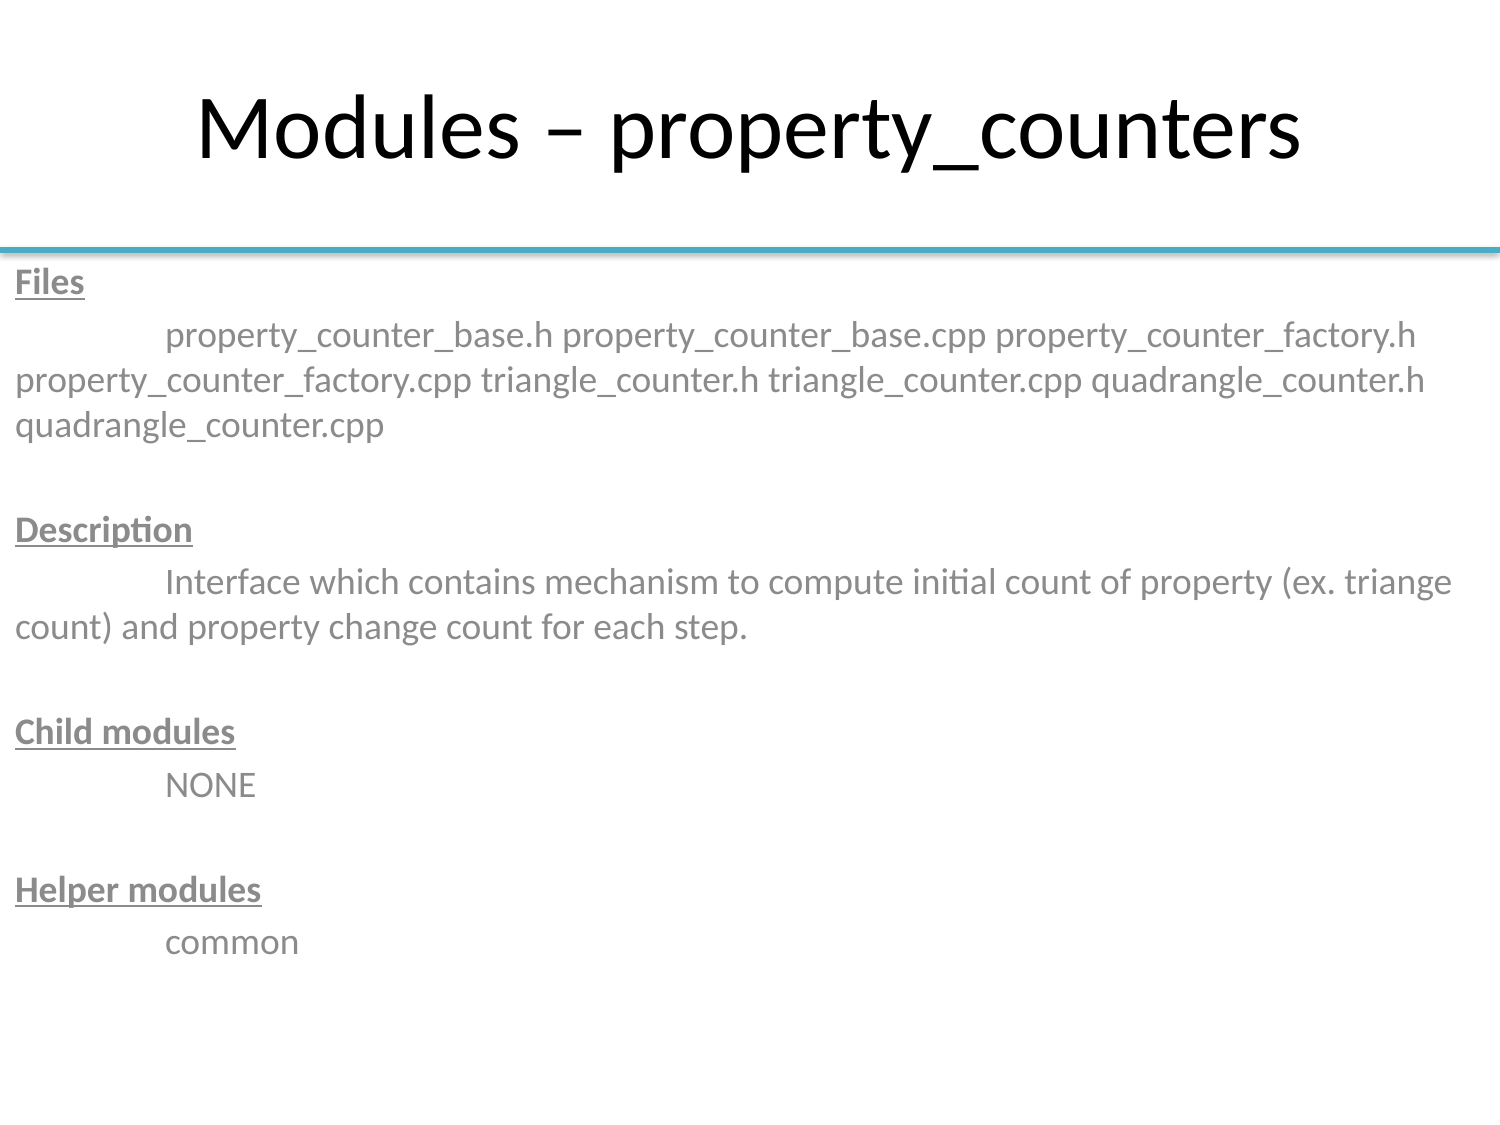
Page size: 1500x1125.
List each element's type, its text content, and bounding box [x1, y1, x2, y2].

subtitle Files property_counter_base.h property_counter_base.cpp property_counter_factory.h property_counter_factory.cpp triangle_counter.h triangle_counter.cpp quadrangle_counter.h quadrangle_counter.cpp Description Interface which contains mechanism to compute initial count of property (ex. triange count) and property change count for each step. Child modules NONE Helper modules common [0, 260, 1500, 1125]
title Modules – property_counters [0, 0, 1500, 245]
